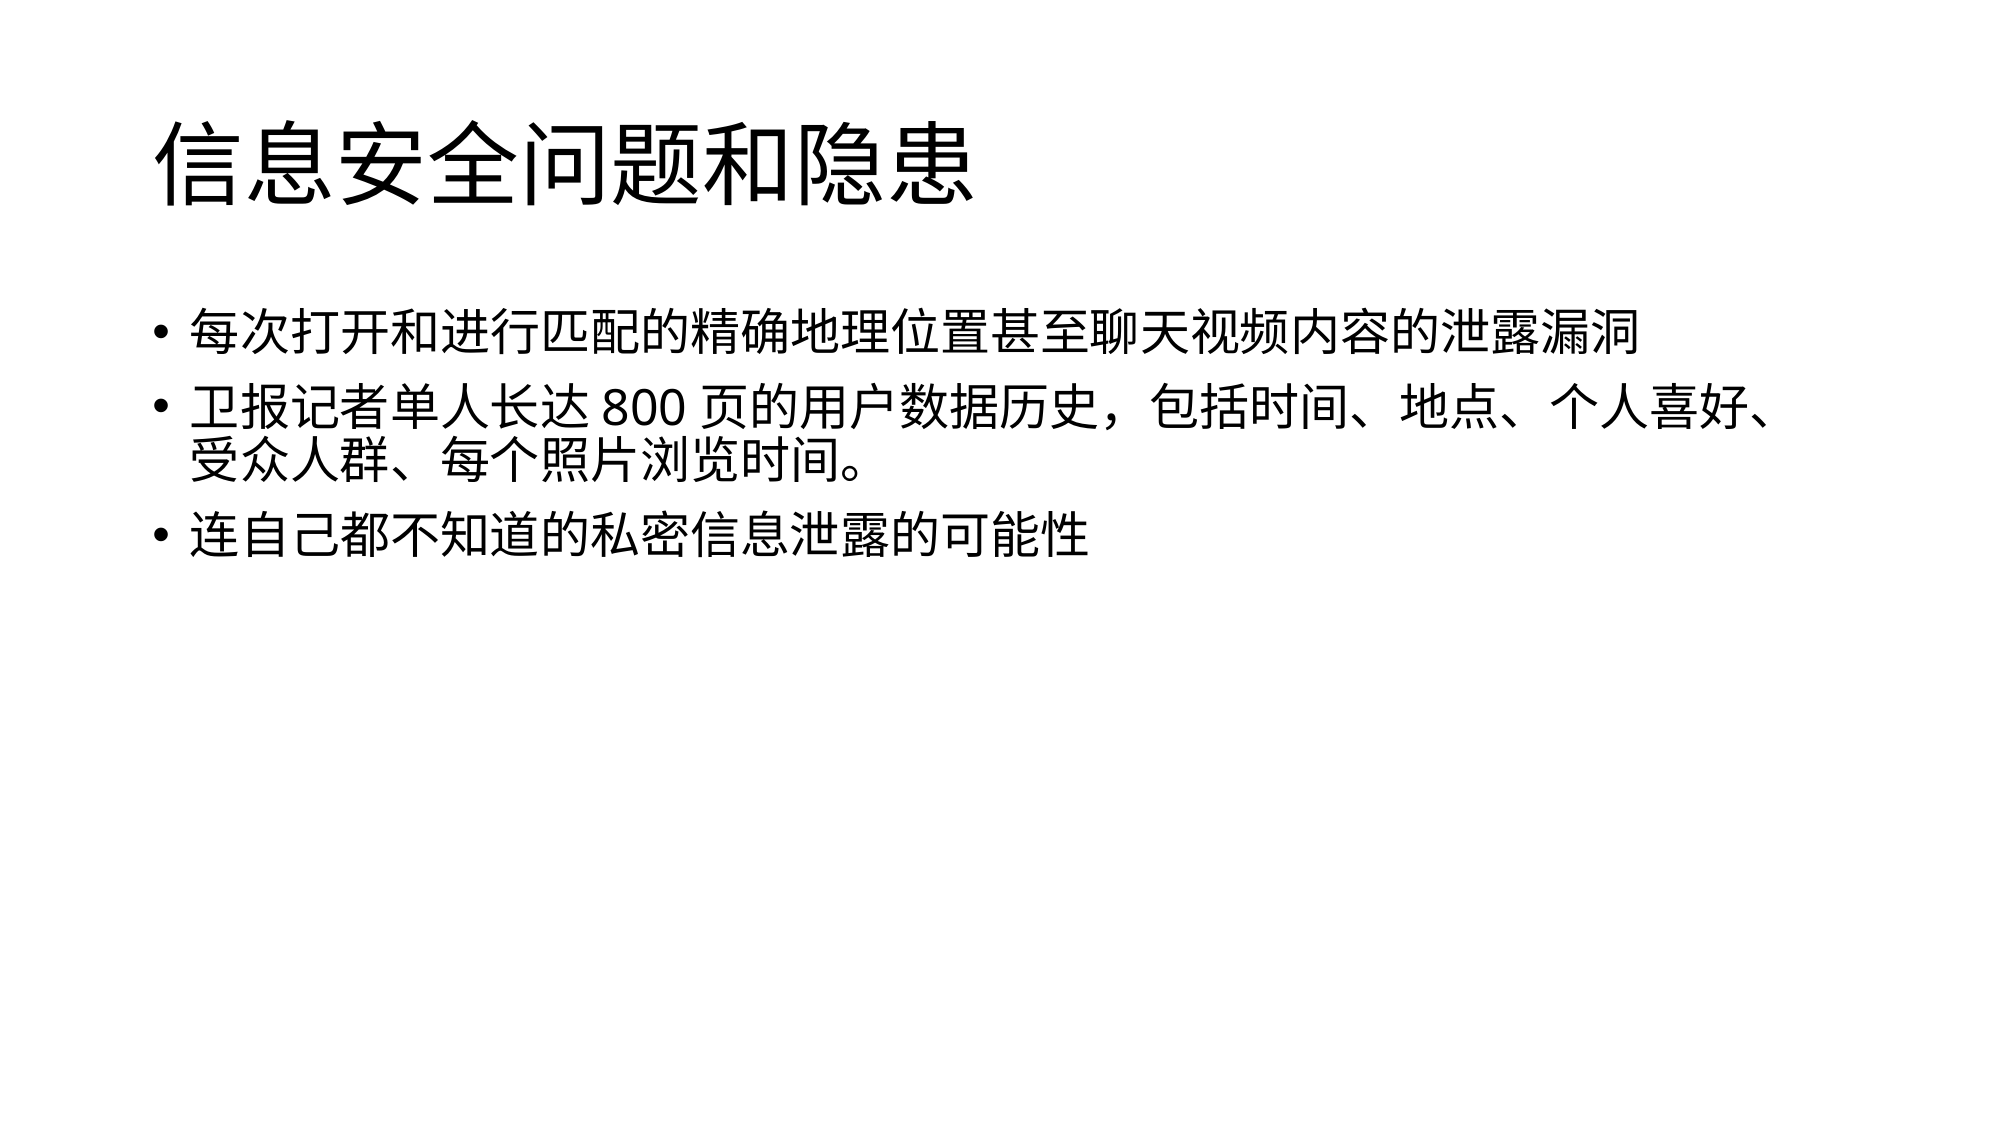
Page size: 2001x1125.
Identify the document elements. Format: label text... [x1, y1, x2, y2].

title 信息安全问题和隐患 [137, 59, 1863, 278]
list 每次打开和进行匹配的精确地理位置甚至聊天视频内容的泄露漏洞 卫报记者单人长达800页的用户数据历史，包括时间、地点、个人喜好、受众人群、每个照片浏览时间。 连自己都不知道的私密信息泄露的可能性 [137, 299, 1863, 1014]
